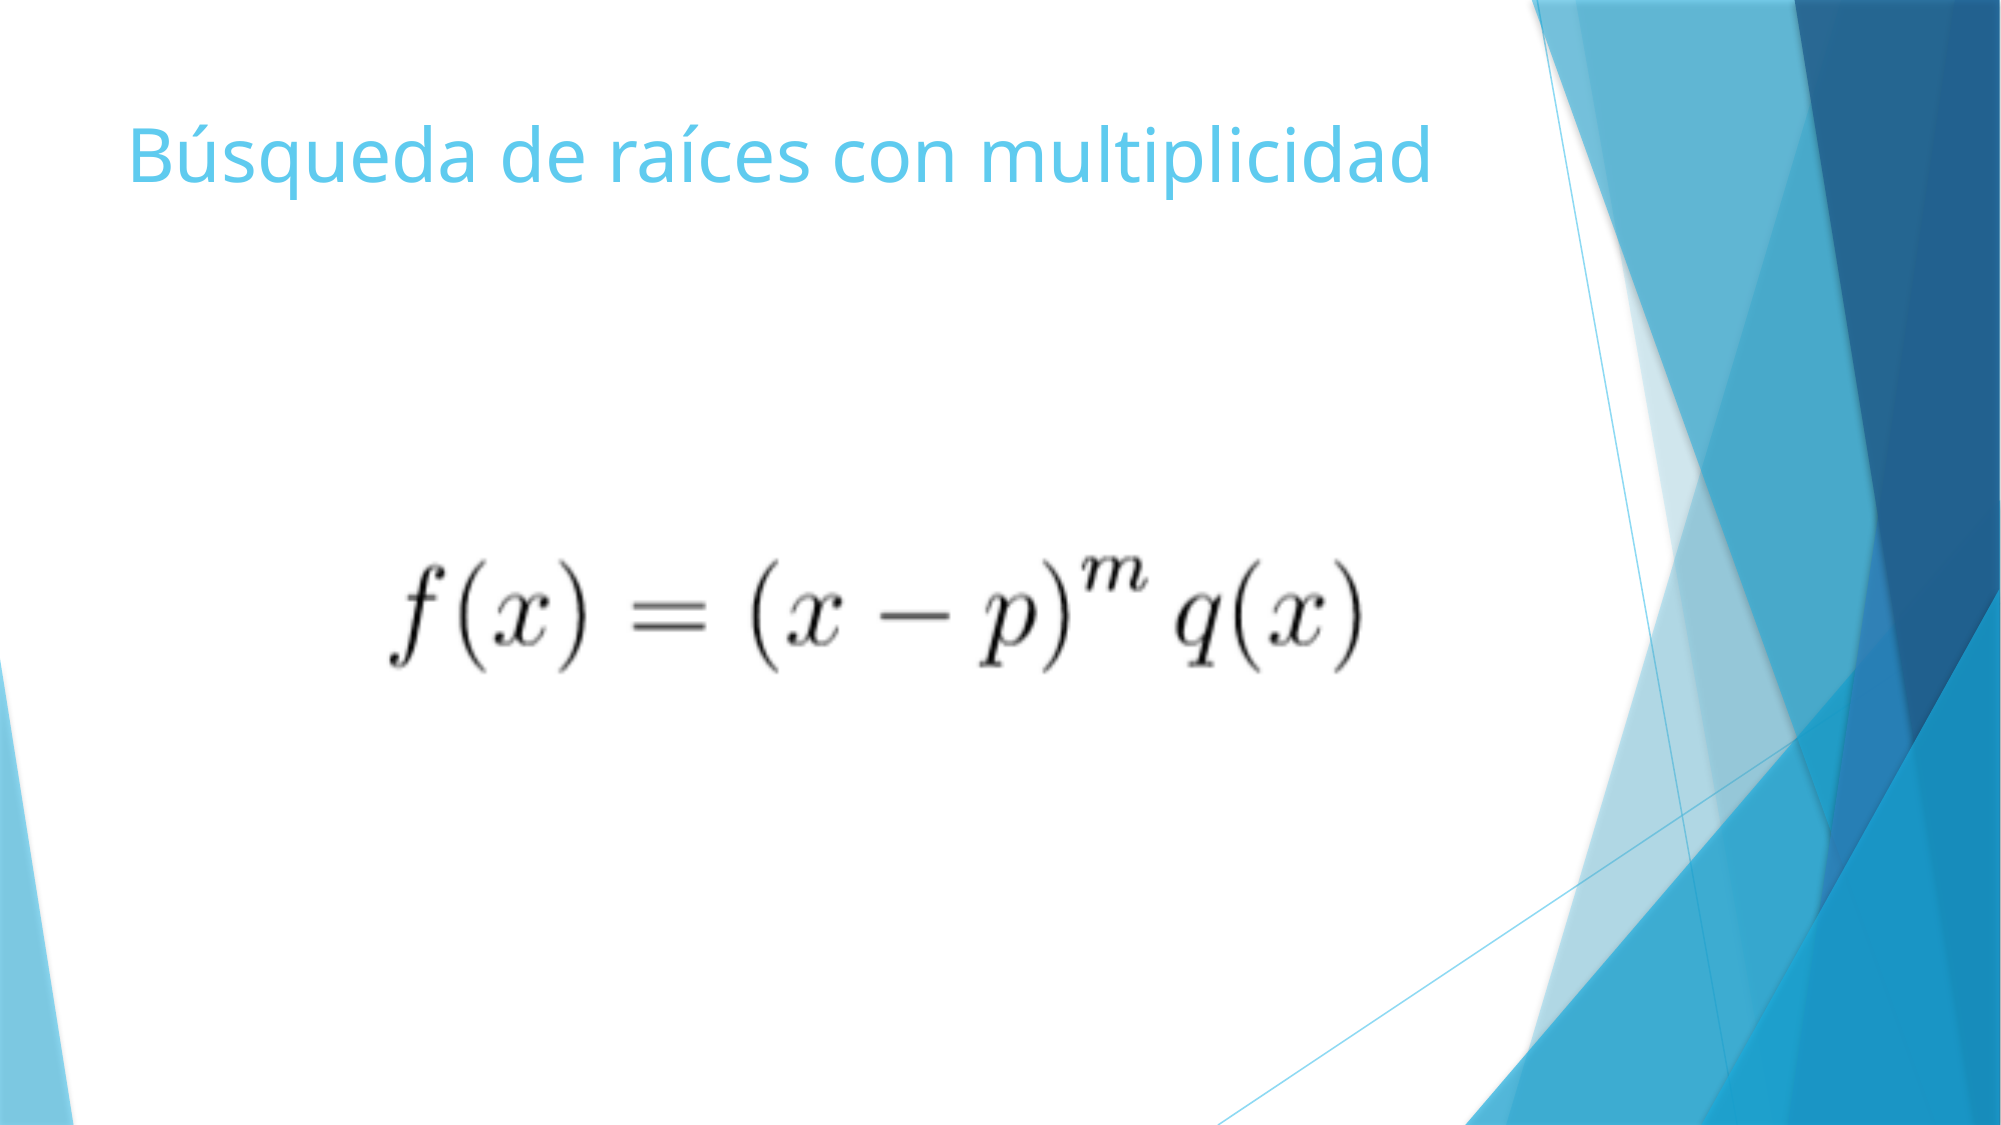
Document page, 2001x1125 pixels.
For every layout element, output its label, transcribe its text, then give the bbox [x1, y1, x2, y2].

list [354, 478, 1435, 753]
title Búsqueda de raíces con multiplicidad [111, 99, 1522, 317]
